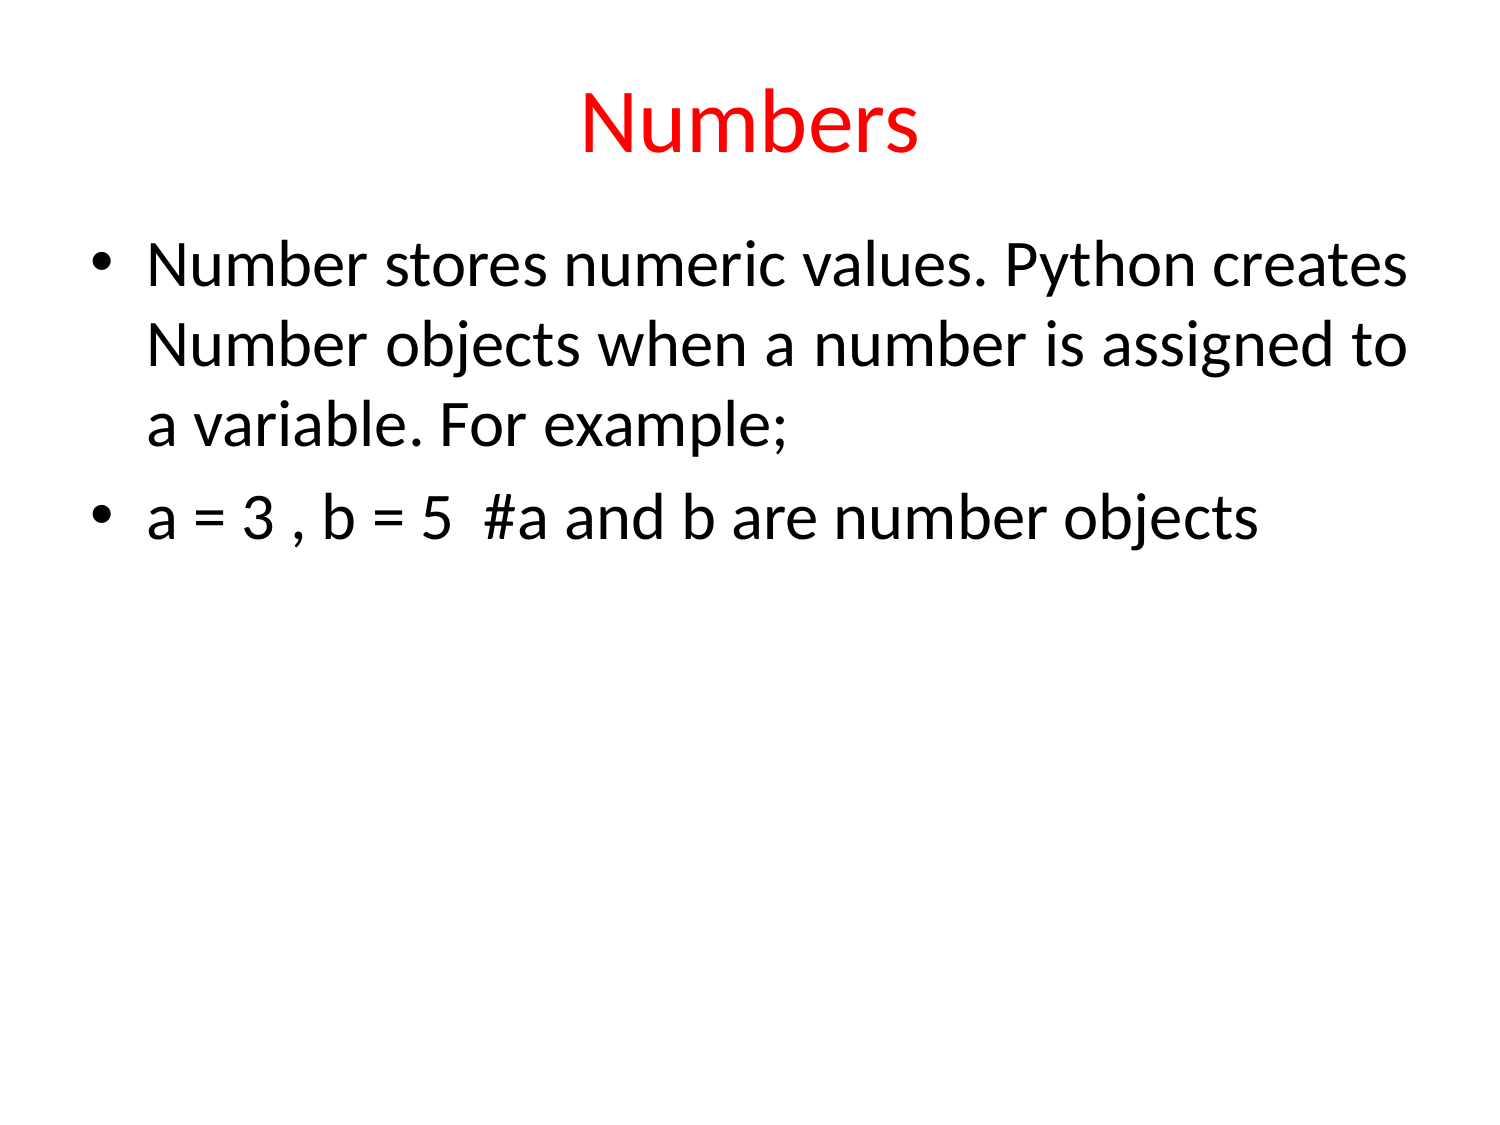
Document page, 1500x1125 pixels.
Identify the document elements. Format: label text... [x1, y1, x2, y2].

title Numbers [75, 45, 1425, 188]
list Number stores numeric values. Python creates Number objects when a number is assigned to a variable. For example; a = 3 , b = 5 #a and b are number objects [75, 212, 1425, 1075]
